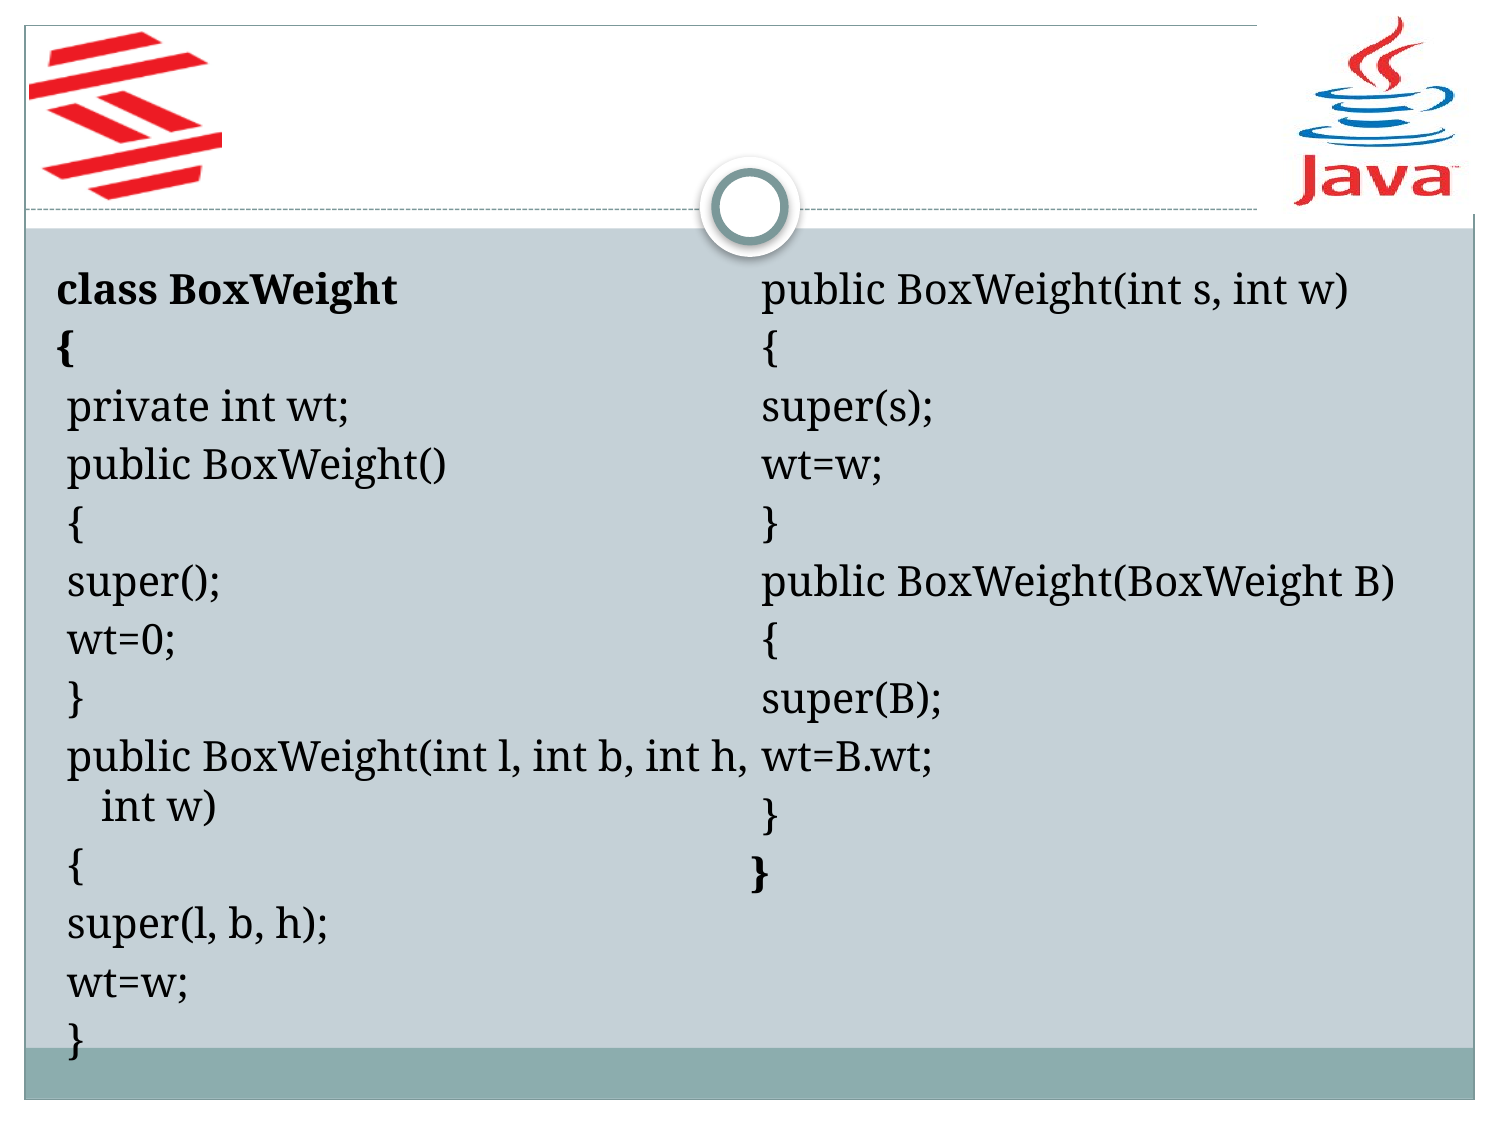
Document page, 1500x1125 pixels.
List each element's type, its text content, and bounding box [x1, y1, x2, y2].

list class BoxWeight { private int wt; public BoxWeight() { super(); wt=0; } public BoxWeight(int l, int b, int h, int w) { super(l, b, h); wt=w; } public BoxWeight(int s, int w) { super(s); wt=w; } public BoxWeight(BoxWeight B) { super(B); wt=B.wt; } } [41, 255, 1460, 1094]
picture [29, 30, 222, 209]
picture [1257, 6, 1486, 214]
